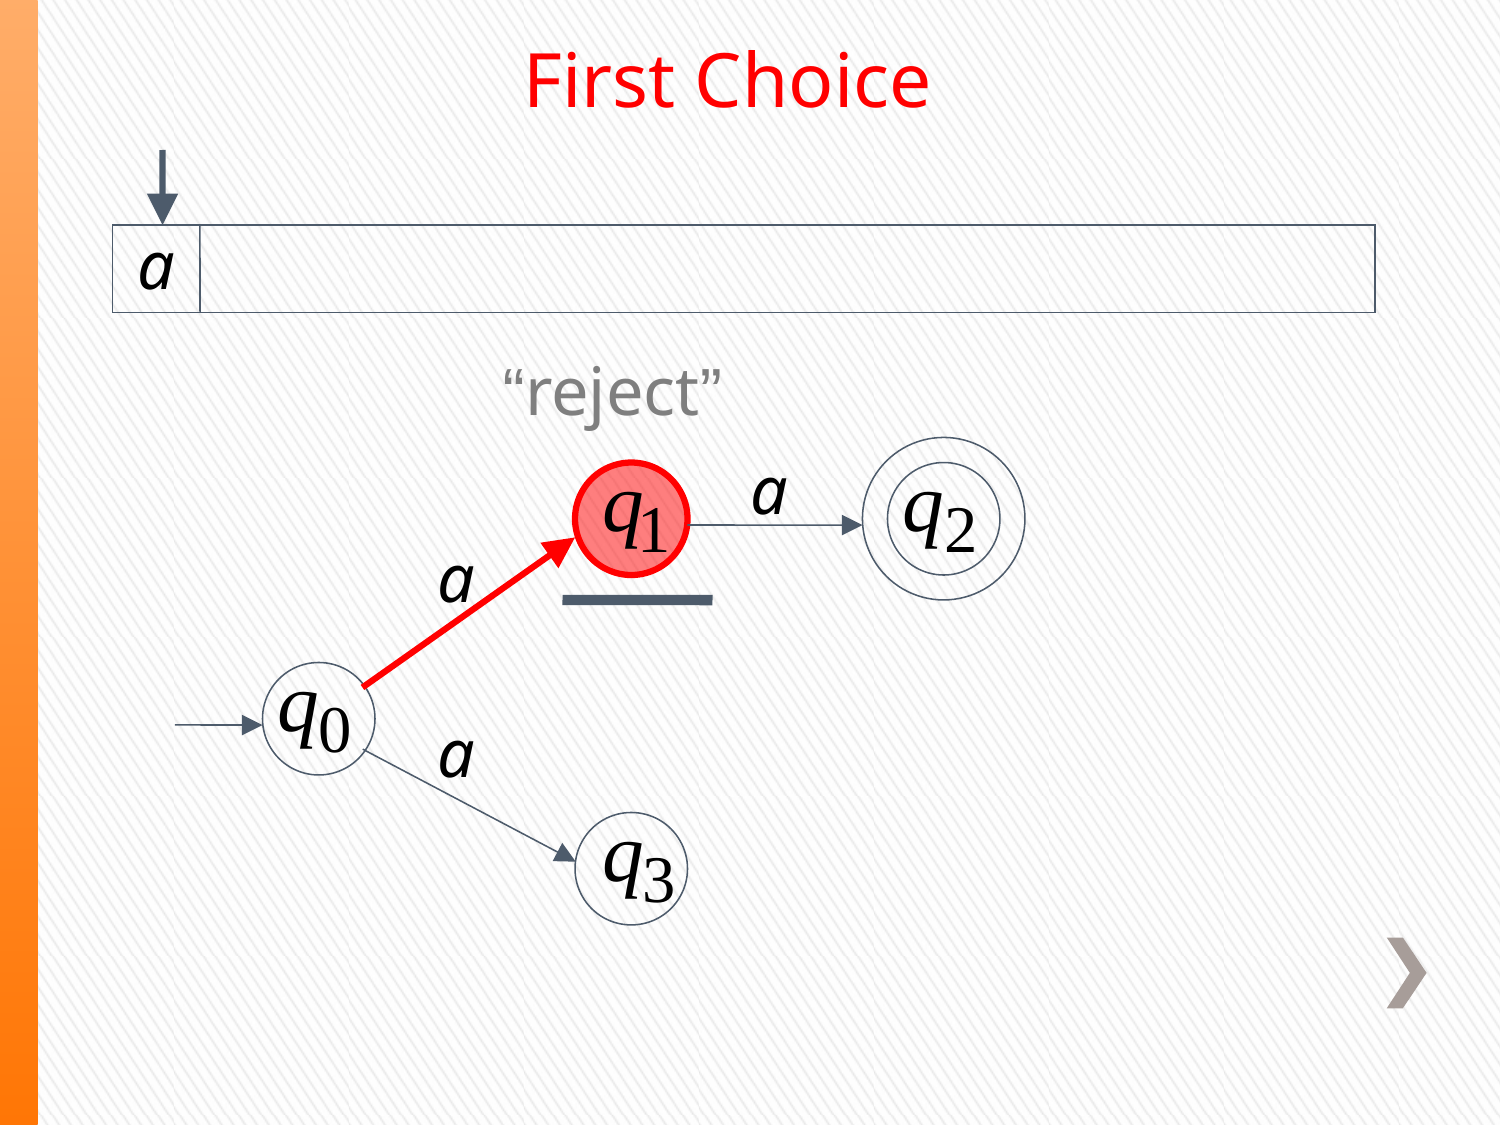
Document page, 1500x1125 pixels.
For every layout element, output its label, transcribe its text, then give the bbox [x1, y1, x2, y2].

text_box [862, 437, 1025, 600]
text_box [604, 567, 661, 576]
text_box [678, 837, 688, 900]
text_box [667, 477, 688, 563]
text_box [795, 514, 862, 536]
text_box [575, 482, 588, 555]
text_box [0, 281, 37, 285]
text_box [575, 832, 588, 905]
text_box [899, 462, 980, 557]
text_box “reject” [487, 341, 738, 437]
text_box [112, 224, 1375, 313]
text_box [599, 812, 676, 909]
text_box [152, 149, 173, 225]
text_box [610, 921, 652, 925]
text_box [357, 678, 376, 760]
text_box First Choice [508, 24, 947, 130]
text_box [437, 562, 482, 609]
text_box [449, 795, 576, 862]
text_box [298, 771, 340, 775]
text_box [599, 462, 667, 557]
text_box [484, 537, 575, 602]
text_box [749, 474, 794, 521]
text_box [437, 737, 482, 784]
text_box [274, 662, 355, 759]
text_box [174, 714, 263, 736]
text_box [137, 249, 182, 296]
